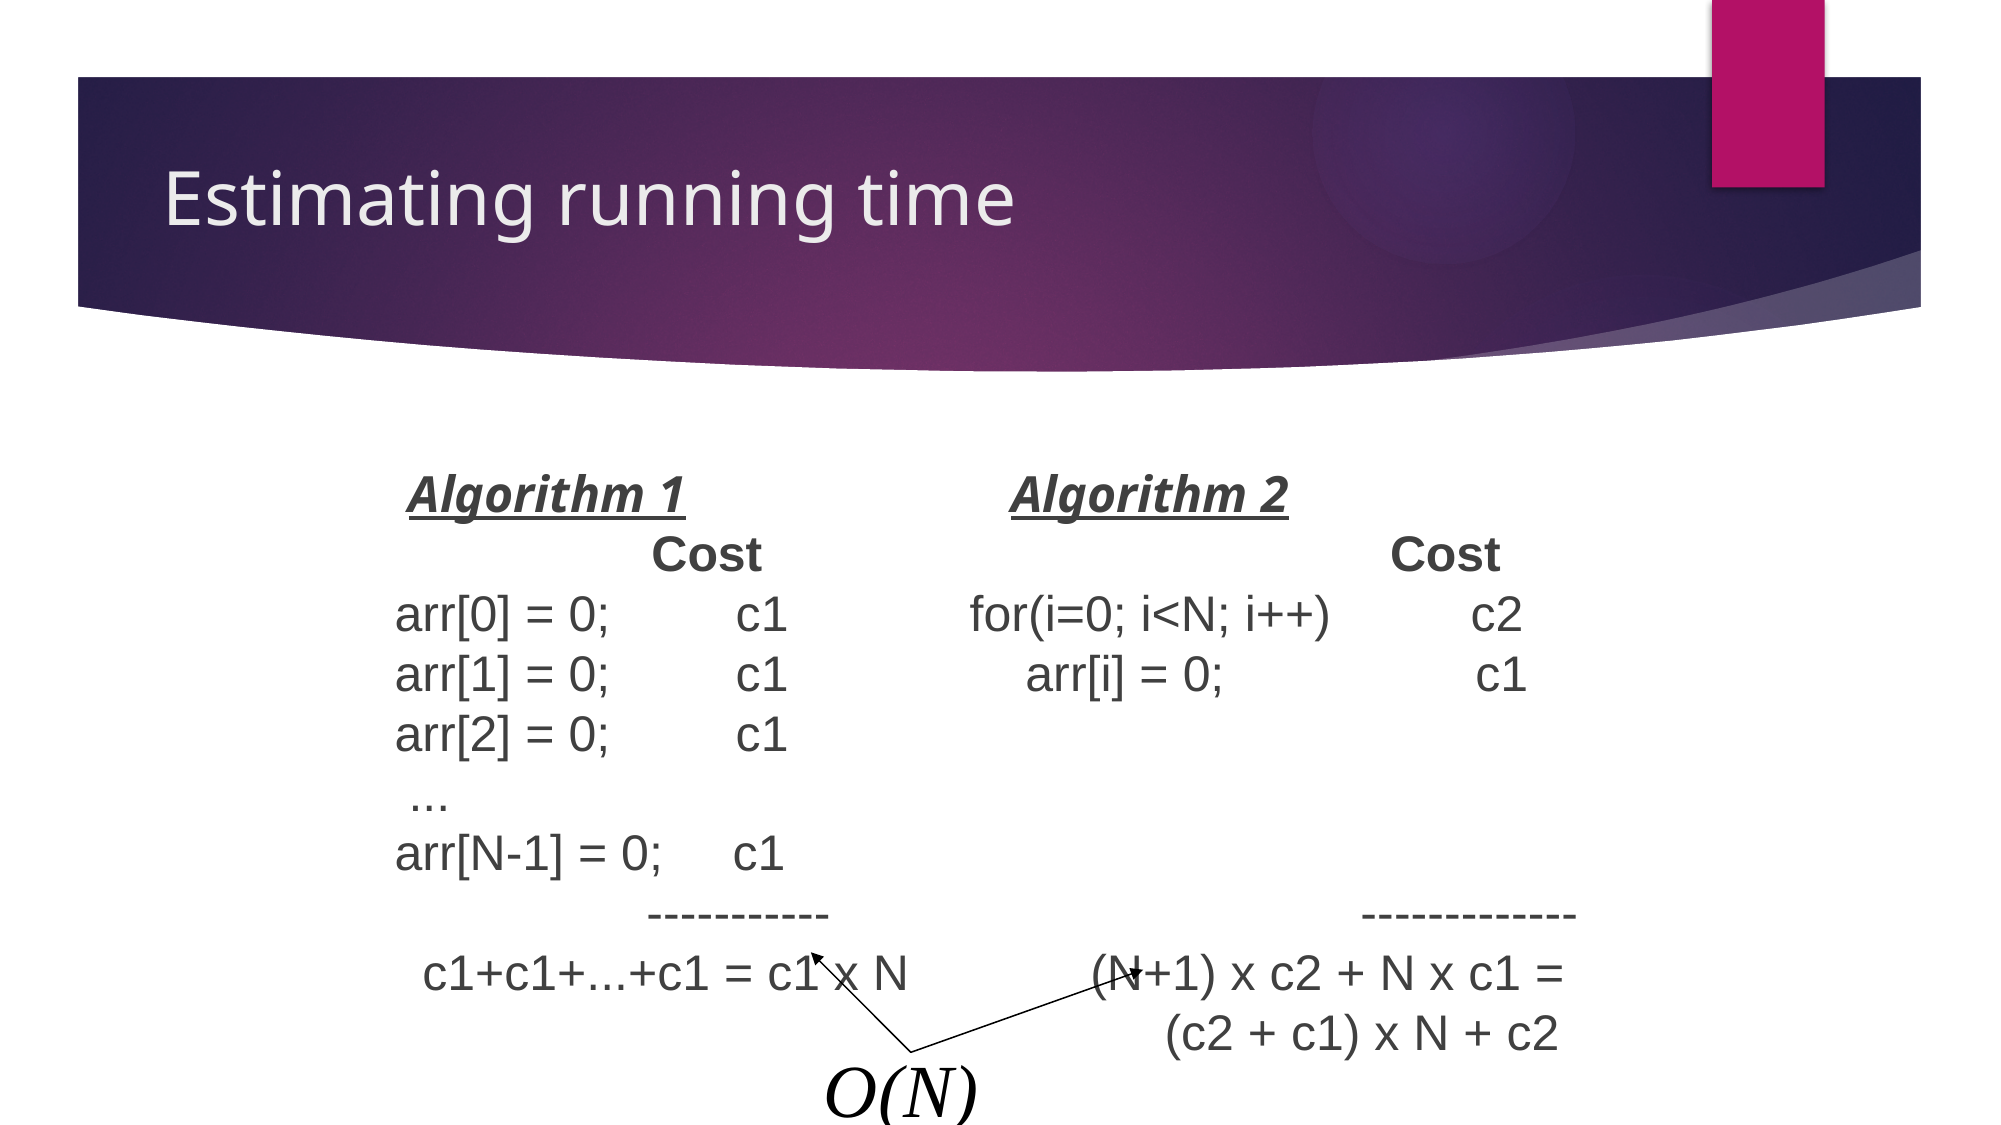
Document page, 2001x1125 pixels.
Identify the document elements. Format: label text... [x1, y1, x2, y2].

text_box O(N) [809, 1034, 994, 1125]
text_box [810, 952, 911, 1053]
text_box [910, 968, 1144, 1054]
list Algorithm 1 Algorithm 2 Cost Cost arr[0] = 0; c1 for(i=0; i<N; i++) c2 arr[1] = 0; c1 arr[i] = 0; c1 arr[2] = 0; c1 ... arr[N-1] = 0; c1 ----------- ------------- c1+c1+...+c1 = c1 x N (N+1) x c2 + N x c1 = (c2 + c1) x N + c2 [337, 395, 1650, 1088]
title Estimating running time [147, 132, 1423, 258]
